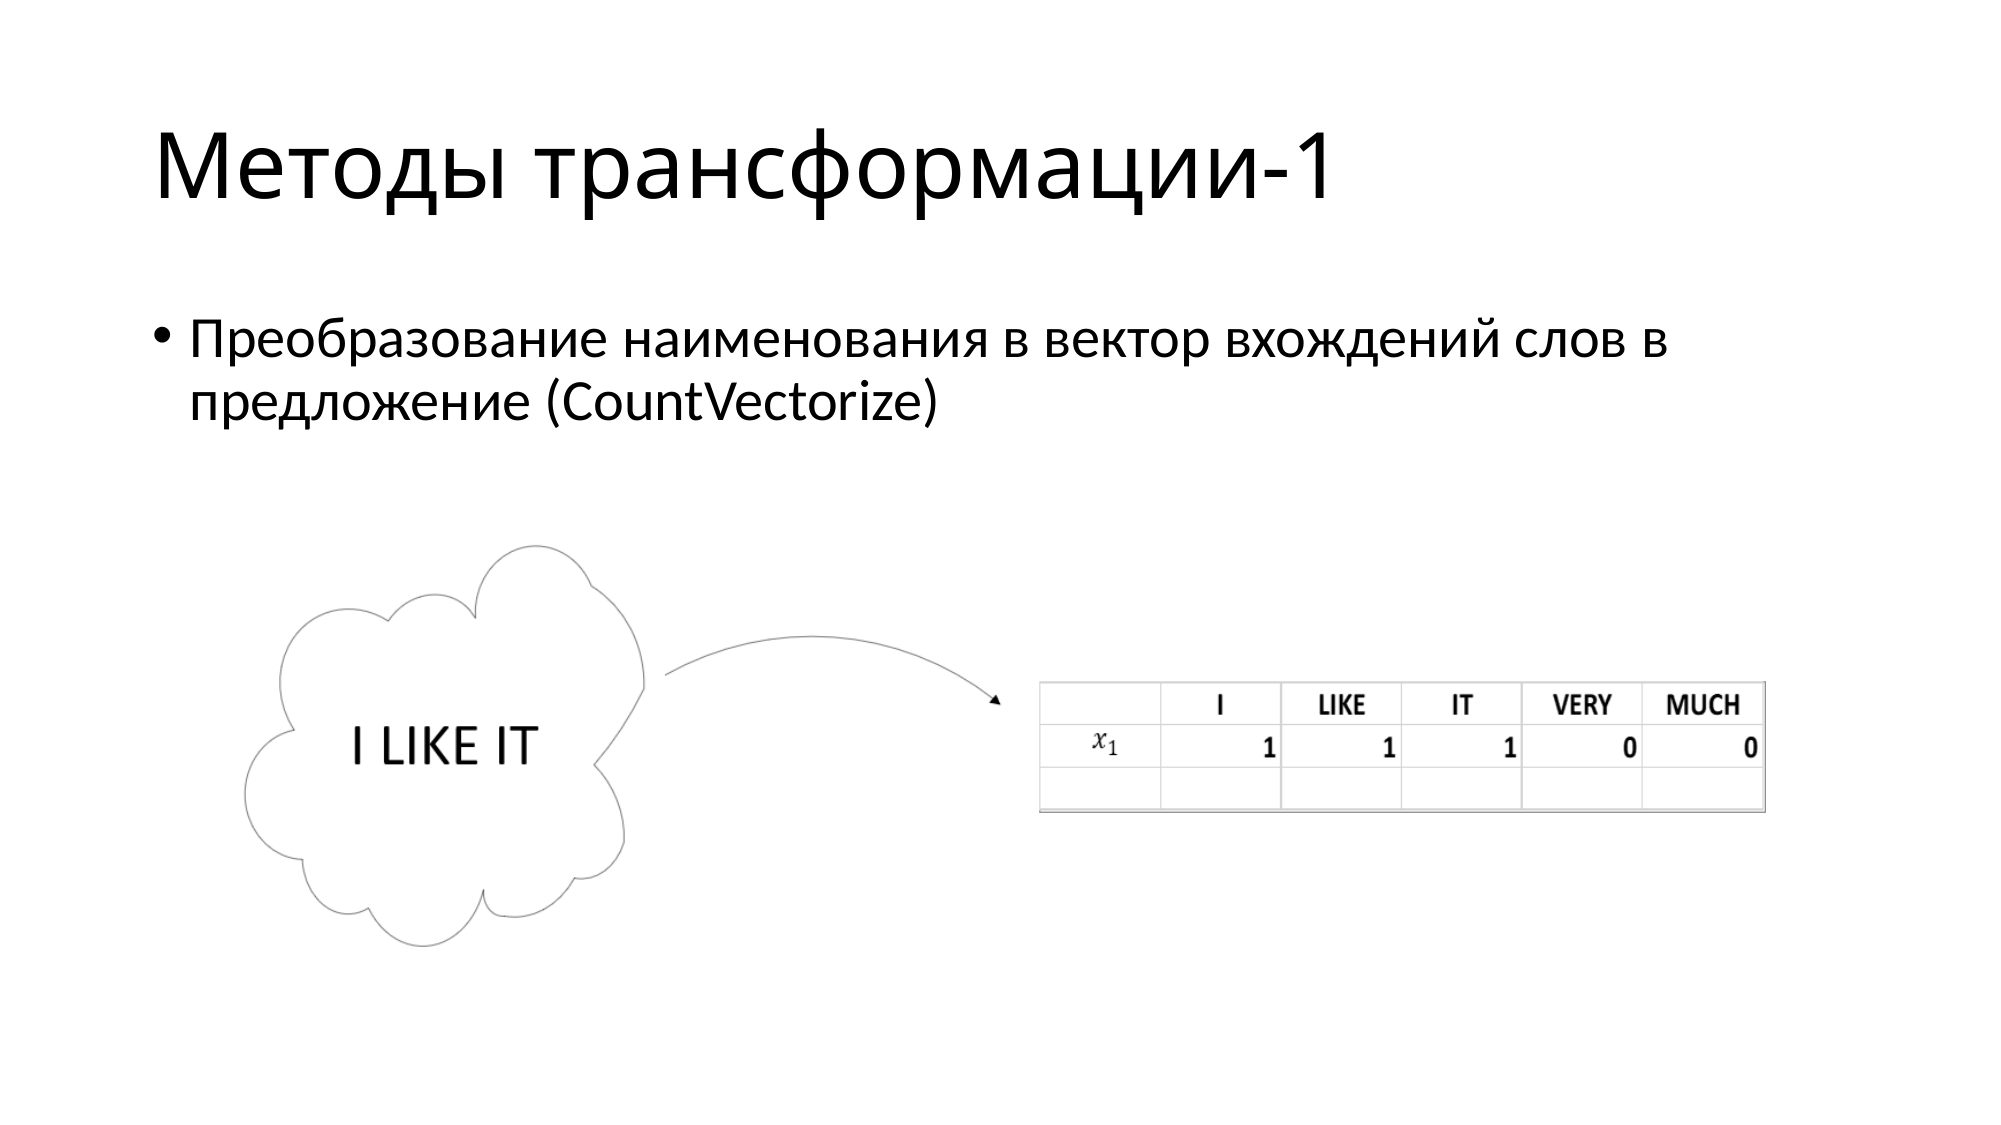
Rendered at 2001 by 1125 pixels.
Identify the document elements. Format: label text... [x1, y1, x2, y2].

picture [186, 515, 1789, 1000]
title Методы трансформации-1 [137, 59, 1863, 278]
list Преобразование наименования в вектор вхождений слов в предложение (CountVectorize) [137, 299, 1863, 471]
